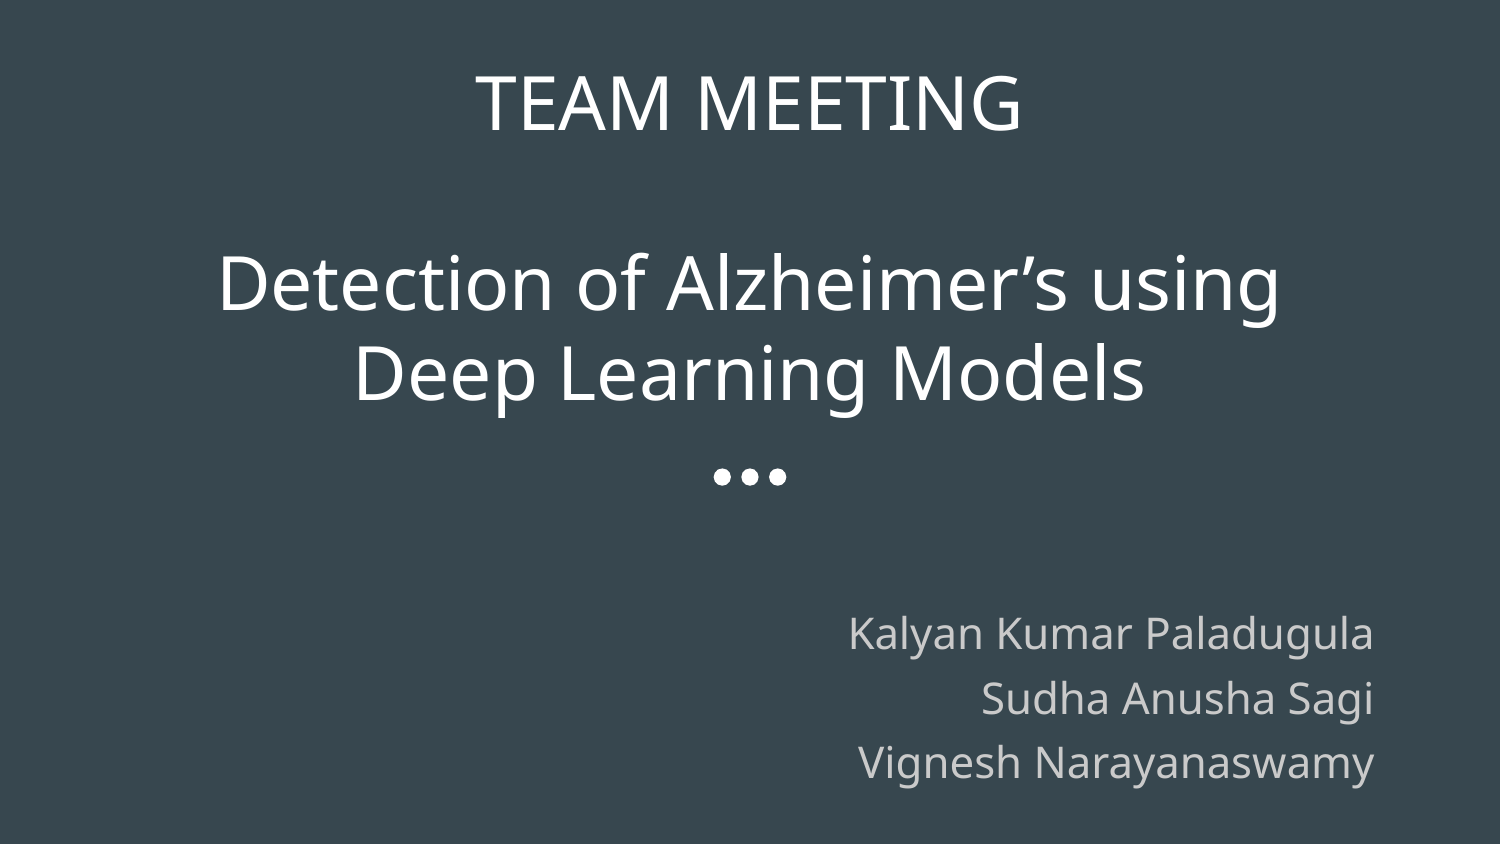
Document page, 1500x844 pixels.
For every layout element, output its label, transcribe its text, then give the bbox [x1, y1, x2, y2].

subtitle Kalyan Kumar Paladugula Sudha Anusha Sagi Vignesh Narayanaswamy [110, 582, 1390, 713]
title TEAM MEETING Detection of Alzheimer’s using Deep Learning Models [110, 142, 1390, 521]
